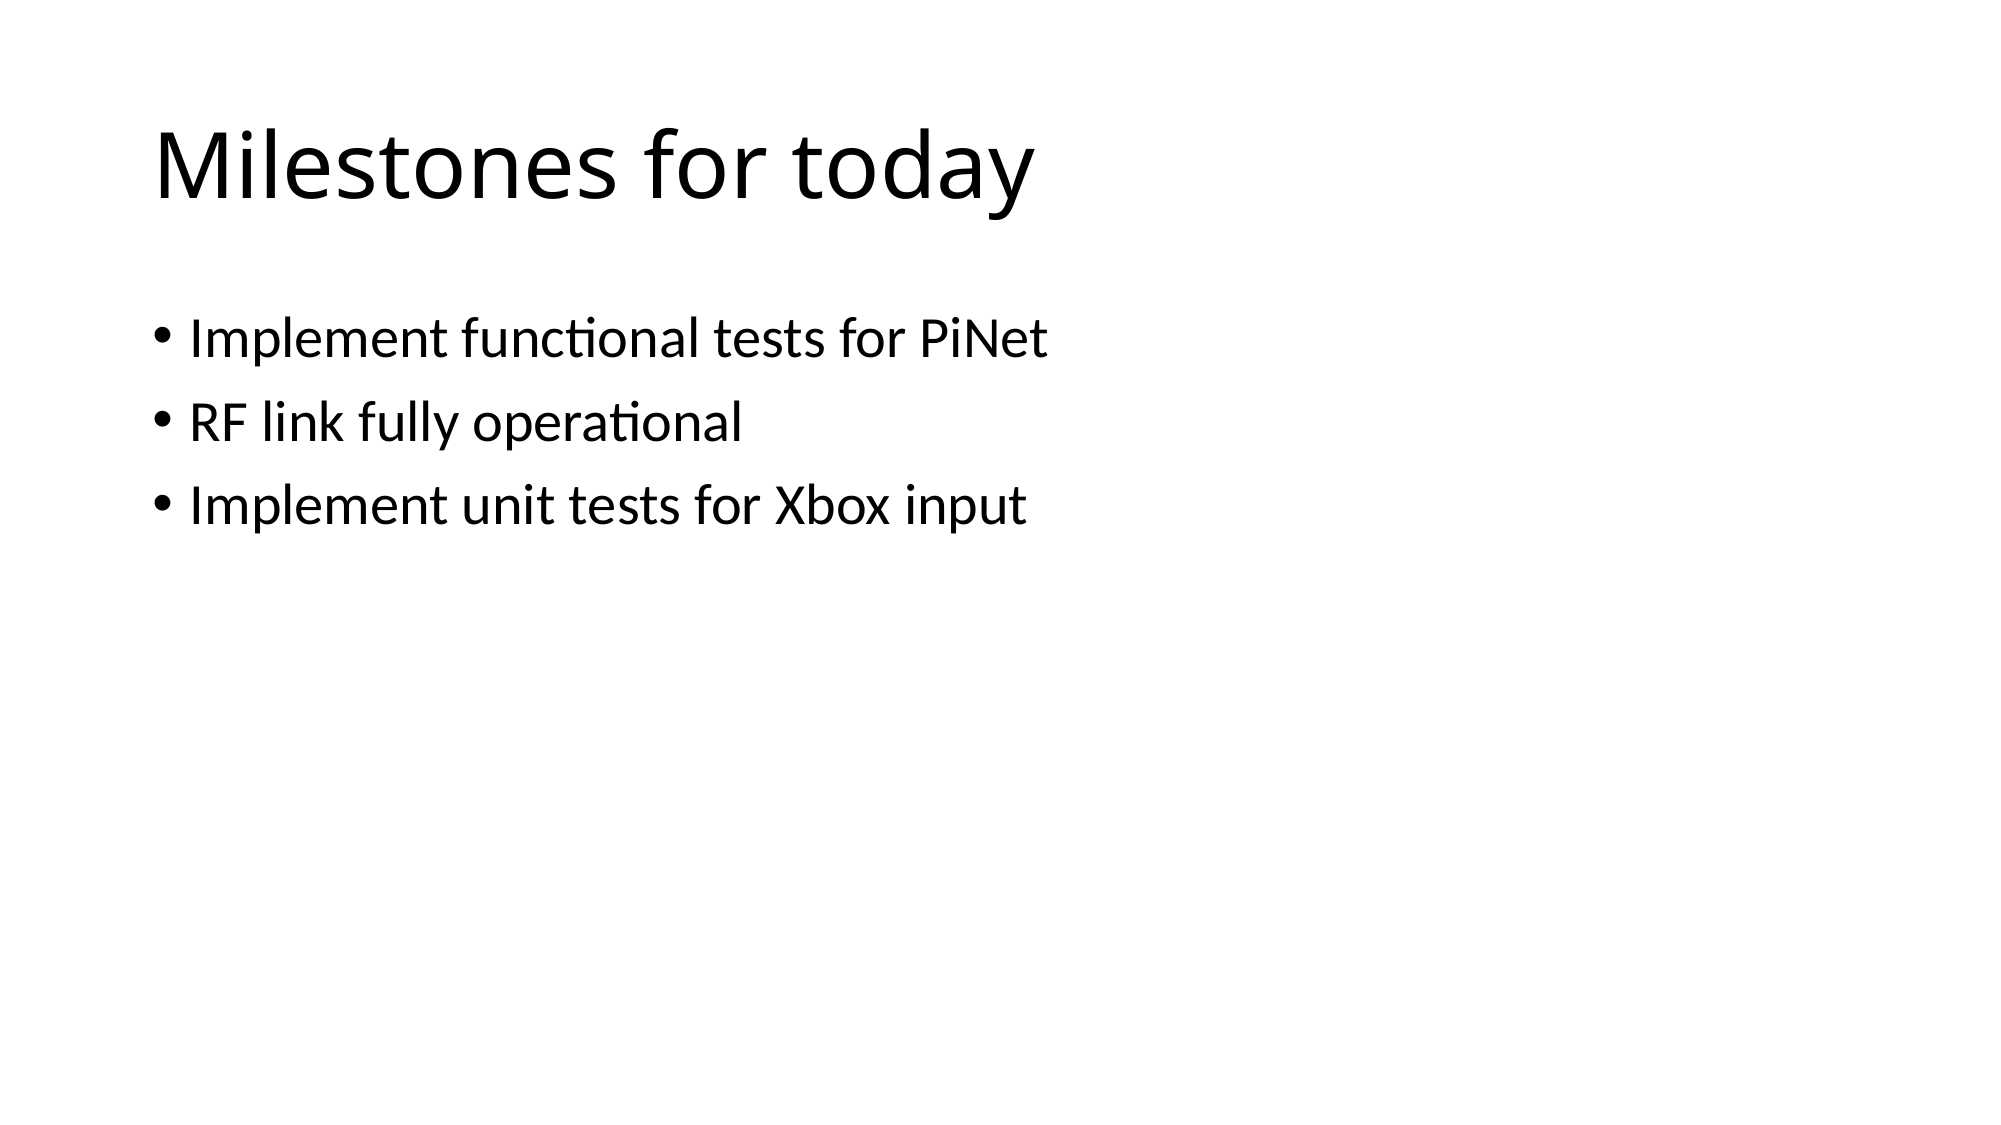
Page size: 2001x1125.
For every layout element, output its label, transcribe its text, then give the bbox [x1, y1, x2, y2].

list Implement functional tests for PiNet RF link fully operational Implement unit tests for Xbox input [137, 299, 1863, 1014]
title Milestones for today [137, 59, 1863, 278]
